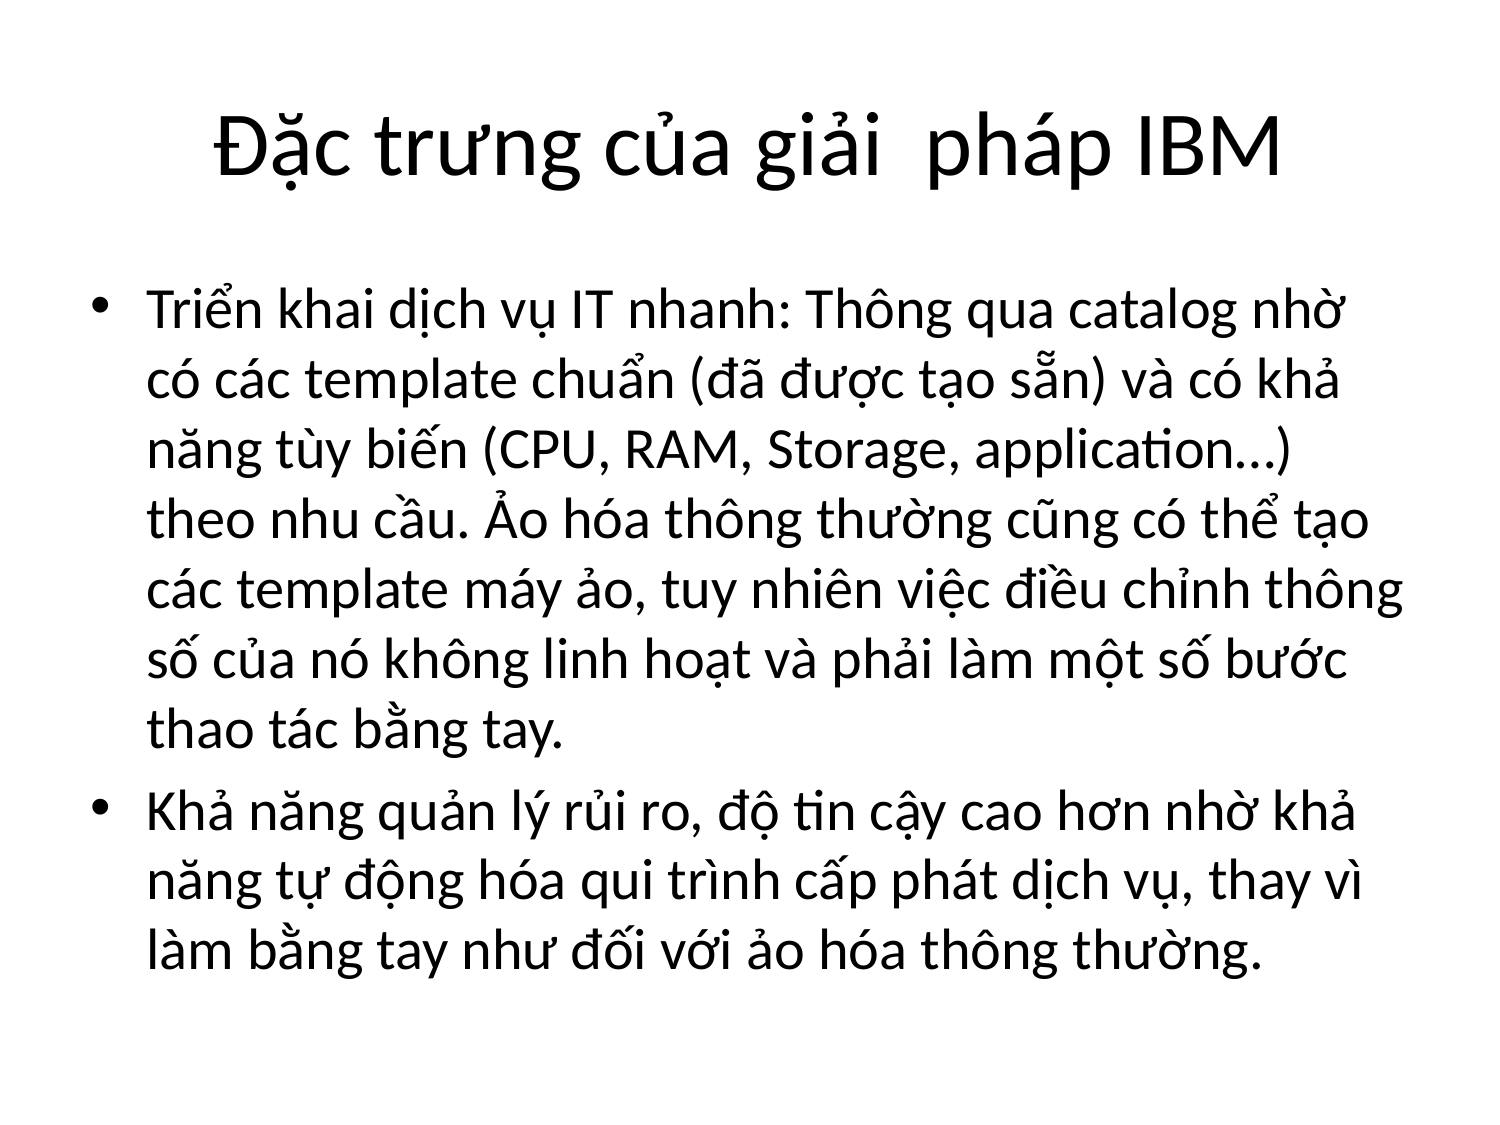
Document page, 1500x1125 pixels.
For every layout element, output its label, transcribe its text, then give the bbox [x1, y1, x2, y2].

title Đặc trưng của giải pháp IBM [75, 45, 1425, 233]
list Triển khai dịch vụ IT nhanh: Thông qua catalog nhờ có các template chuẩn (đã được tạo sẵn) và có khả năng tùy biến (CPU, RAM, Storage, application…) theo nhu cầu. Ảo hóa thông thường cũng có thể tạo các template máy ảo, tuy nhiên việc điều chỉnh thông số của nó không linh hoạt và phải làm một số bước thao tác bằng tay. Khả năng quản lý rủi ro, độ tin cậy cao hơn nhờ khả năng tự động hóa qui trình cấp phát dịch vụ, thay vì làm bằng tay như đối với ảo hóa thông thường. [75, 262, 1425, 1005]
